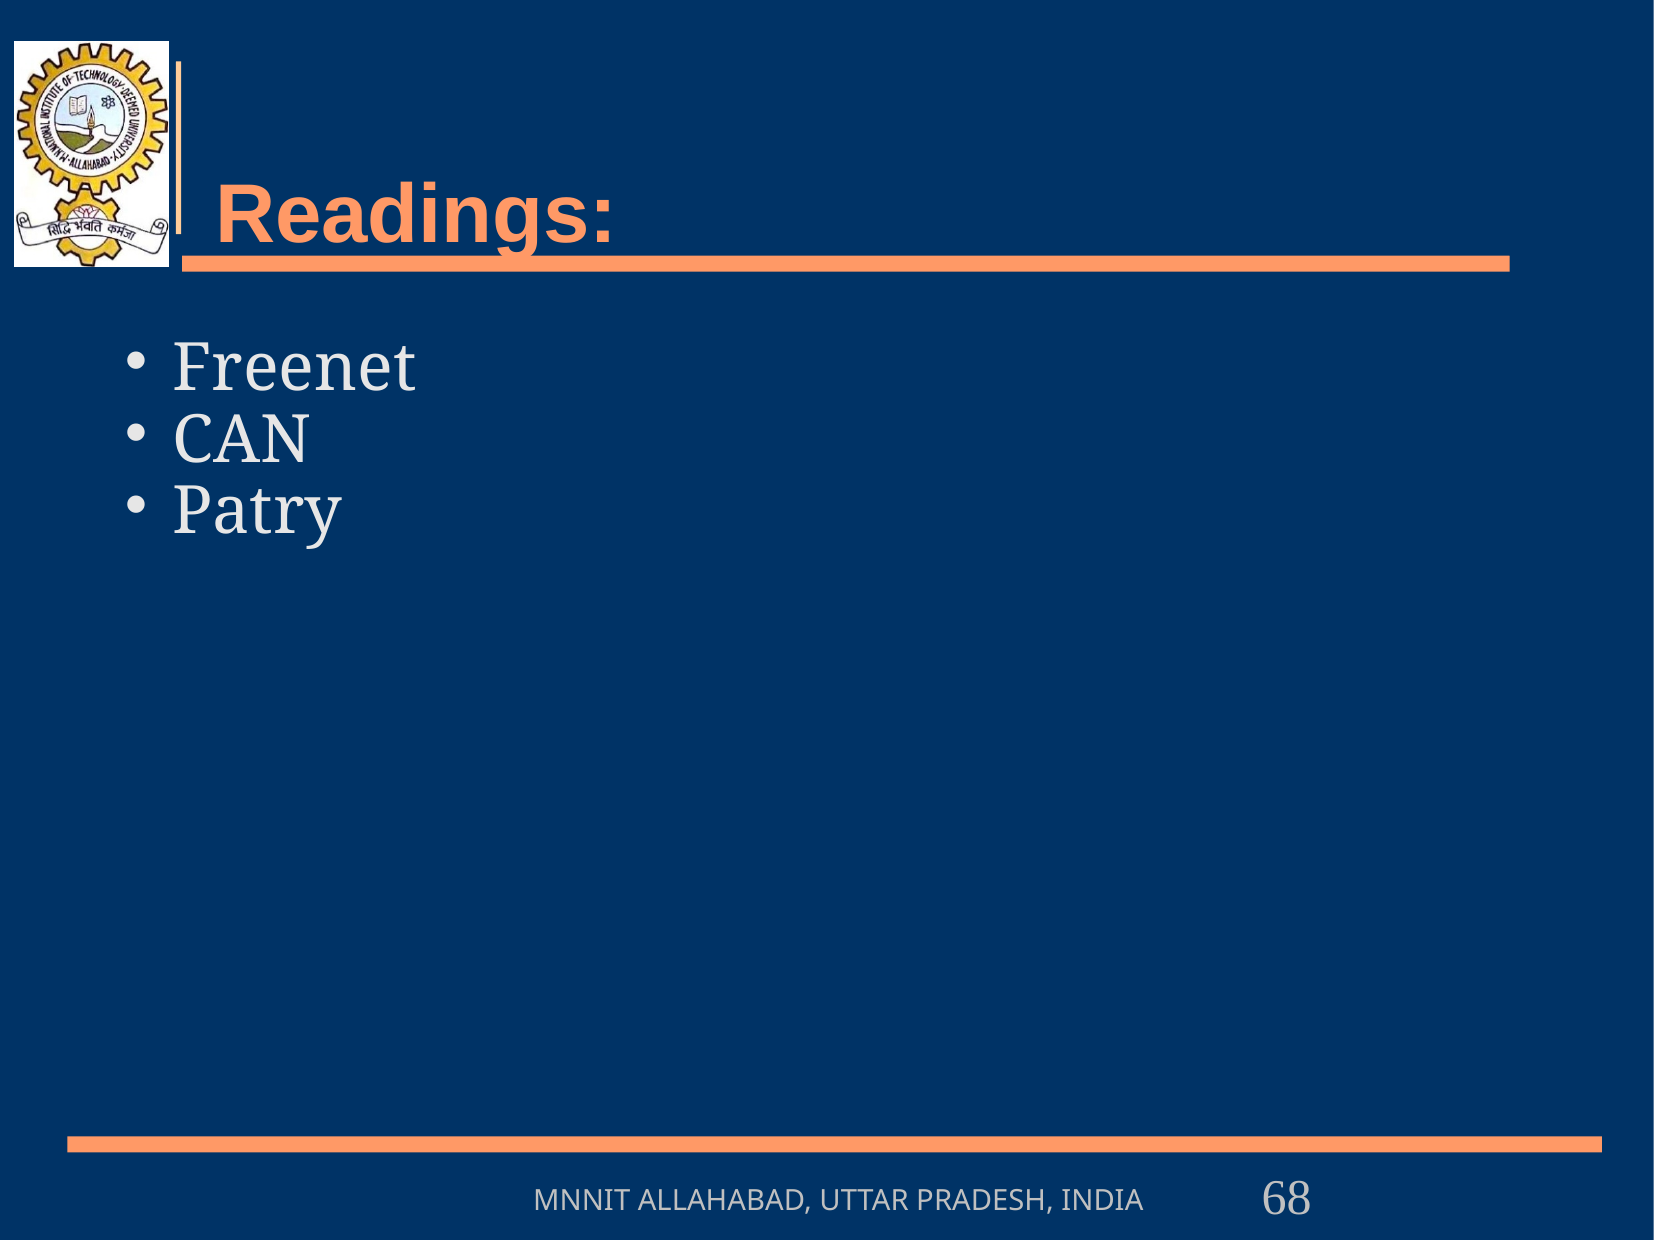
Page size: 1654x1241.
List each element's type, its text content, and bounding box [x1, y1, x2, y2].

picture [14, 41, 169, 267]
list Freenet CAN Patry [114, 332, 1603, 1121]
title Readings: [215, 110, 1615, 221]
